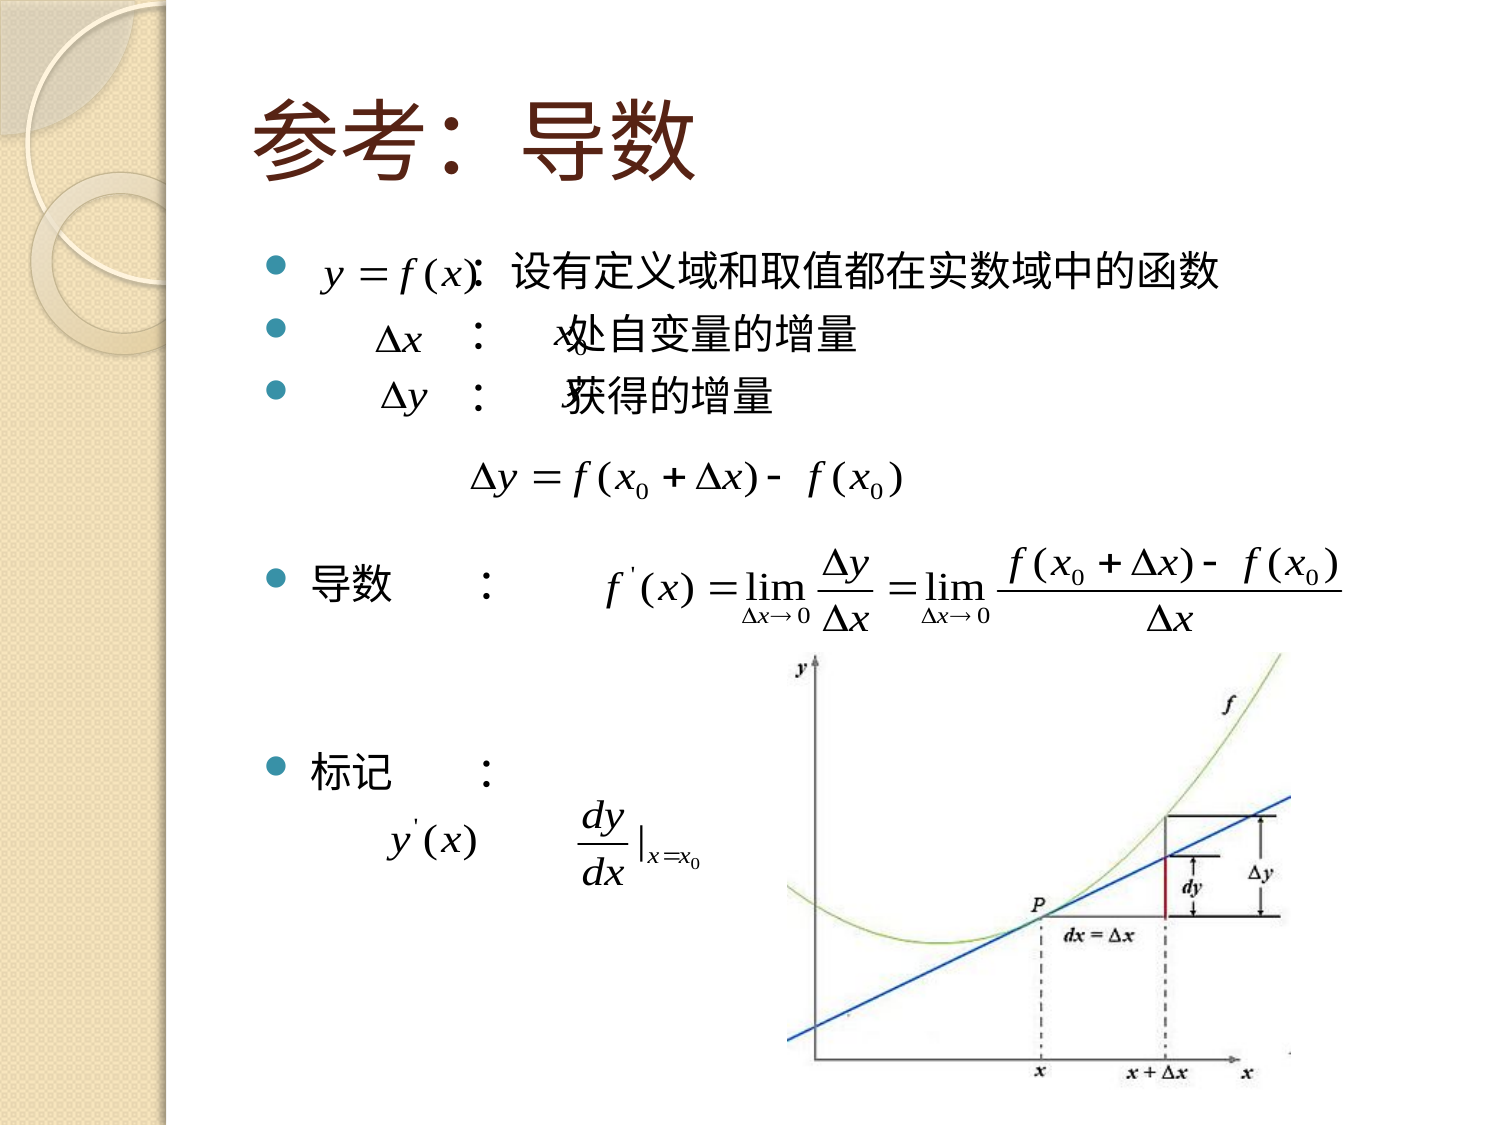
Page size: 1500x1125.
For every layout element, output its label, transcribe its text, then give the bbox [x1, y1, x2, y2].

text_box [378, 808, 486, 870]
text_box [544, 305, 595, 366]
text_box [570, 790, 712, 895]
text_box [462, 449, 912, 511]
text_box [367, 315, 433, 363]
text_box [553, 373, 597, 417]
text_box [312, 249, 488, 304]
title 参考：导数 [235, 45, 1466, 233]
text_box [372, 371, 438, 426]
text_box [590, 537, 1351, 641]
list ：设有定义域和取值都在实数域中的函数 ： 处自变量的增量 ： 获得的增量 导数 ： 标记 ： [235, 237, 1466, 1025]
picture [787, 651, 1291, 1125]
